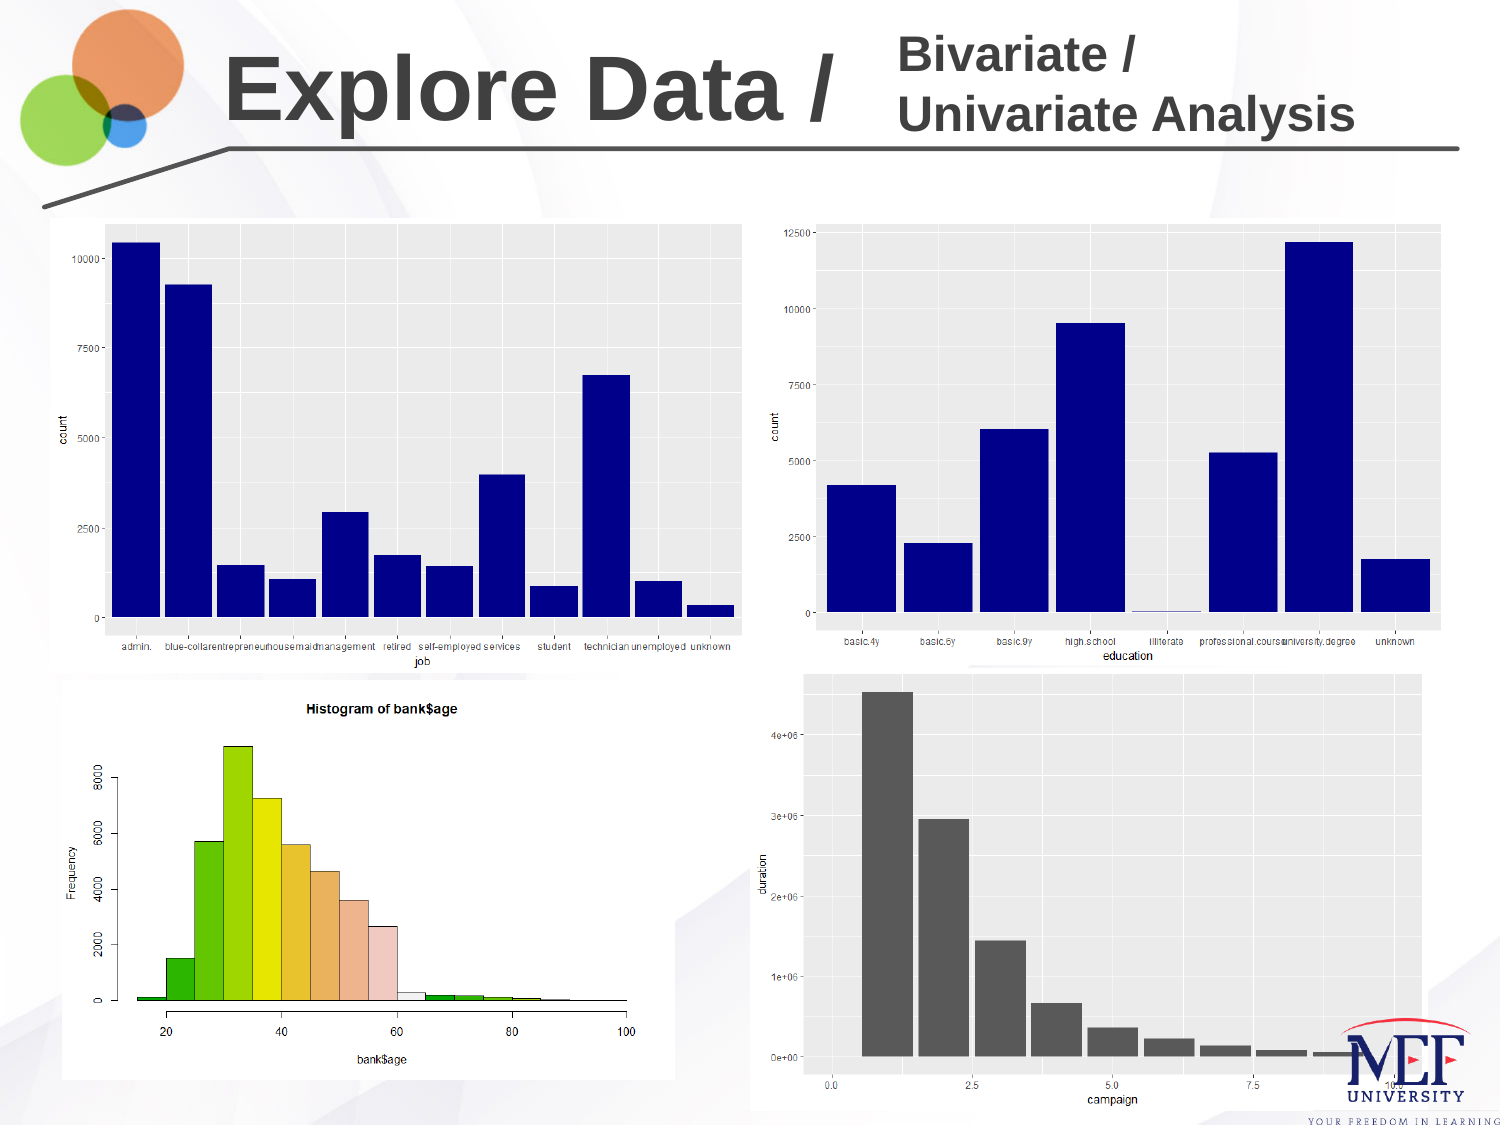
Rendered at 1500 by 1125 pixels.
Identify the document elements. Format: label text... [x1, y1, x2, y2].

title Explore Data / [183, 2, 1500, 179]
picture [0, 0, 1500, 1125]
text_box [44, 148, 1428, 208]
text_box Bivariate / Univariate Analysis [882, 14, 1477, 150]
